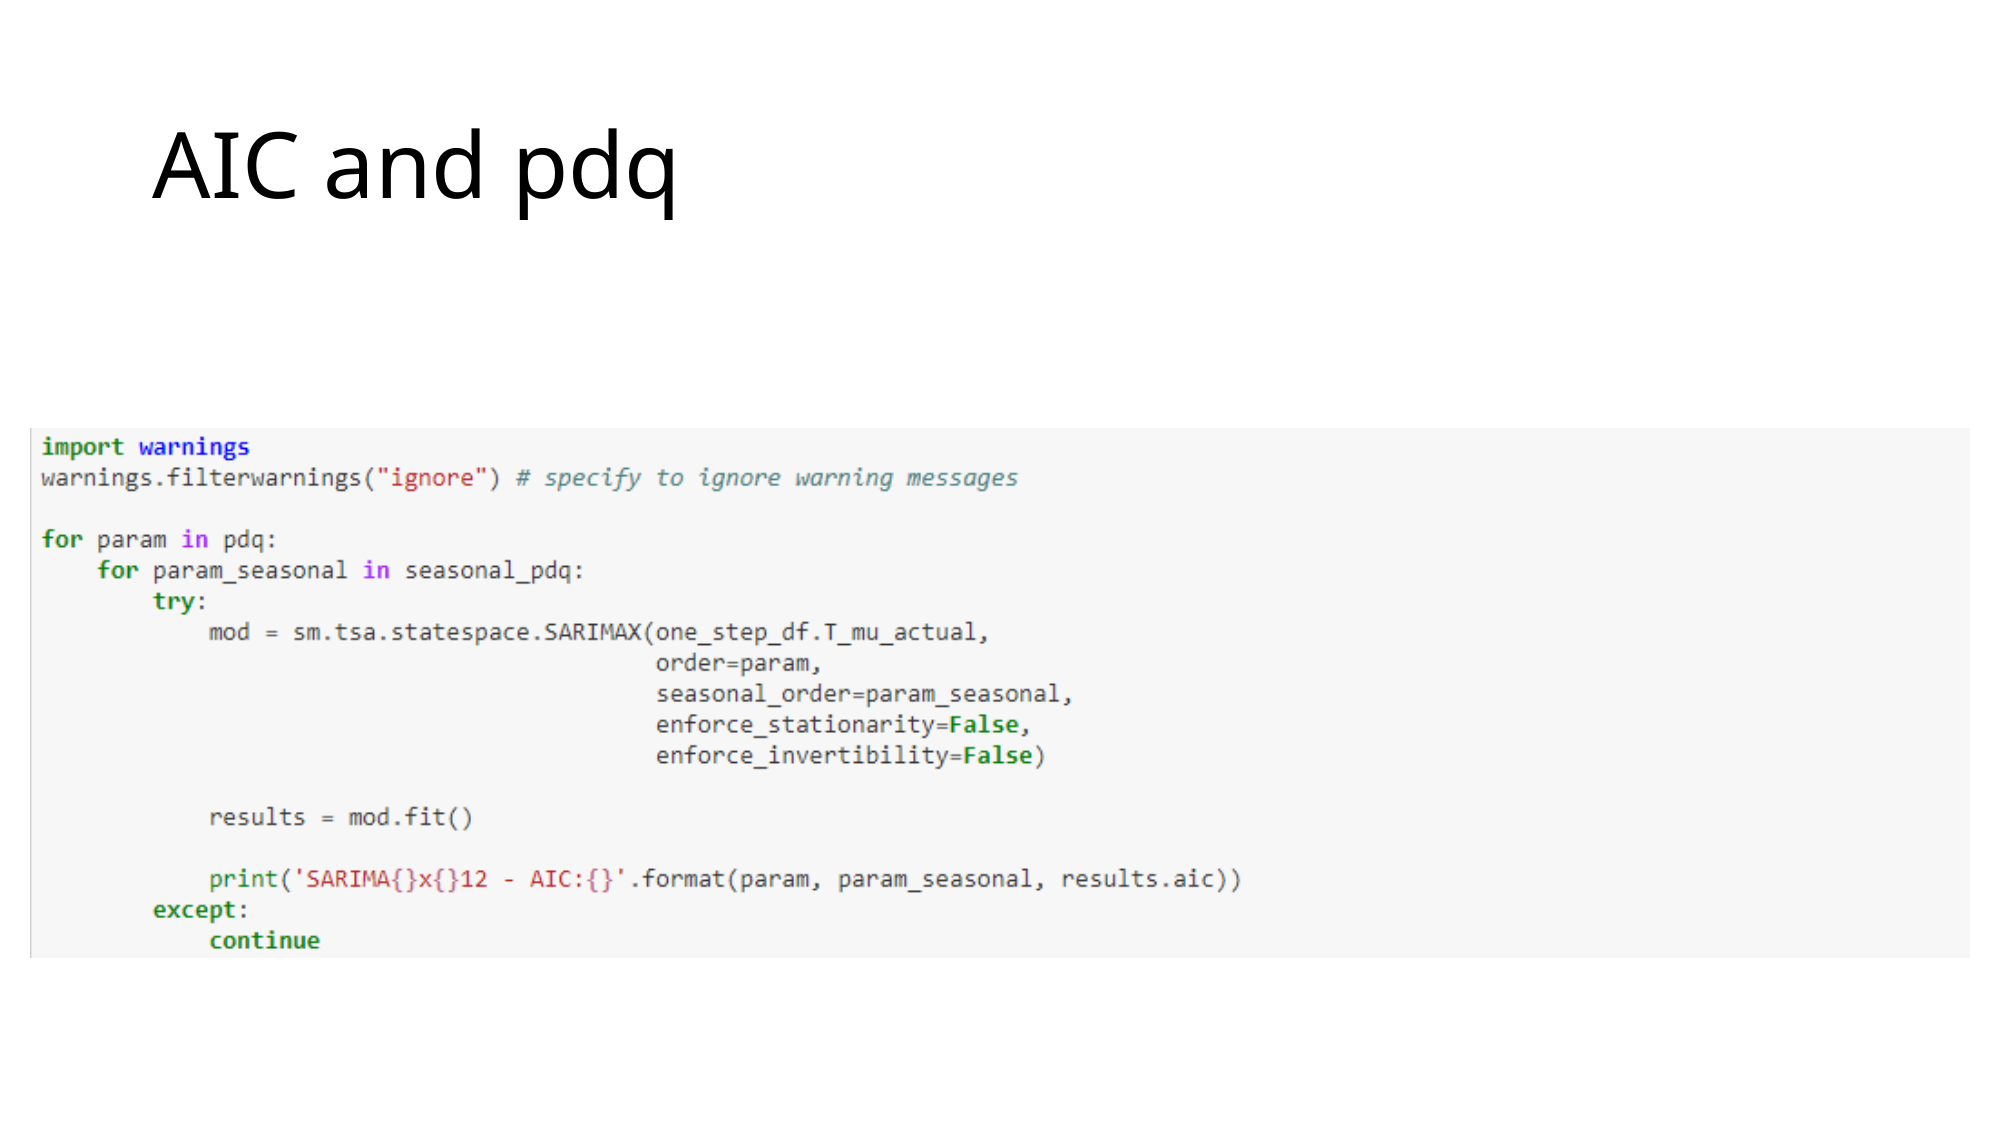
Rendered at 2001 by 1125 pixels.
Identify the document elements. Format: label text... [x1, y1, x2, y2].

title AIC and pdq [137, 59, 1863, 278]
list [30, 428, 1970, 958]
